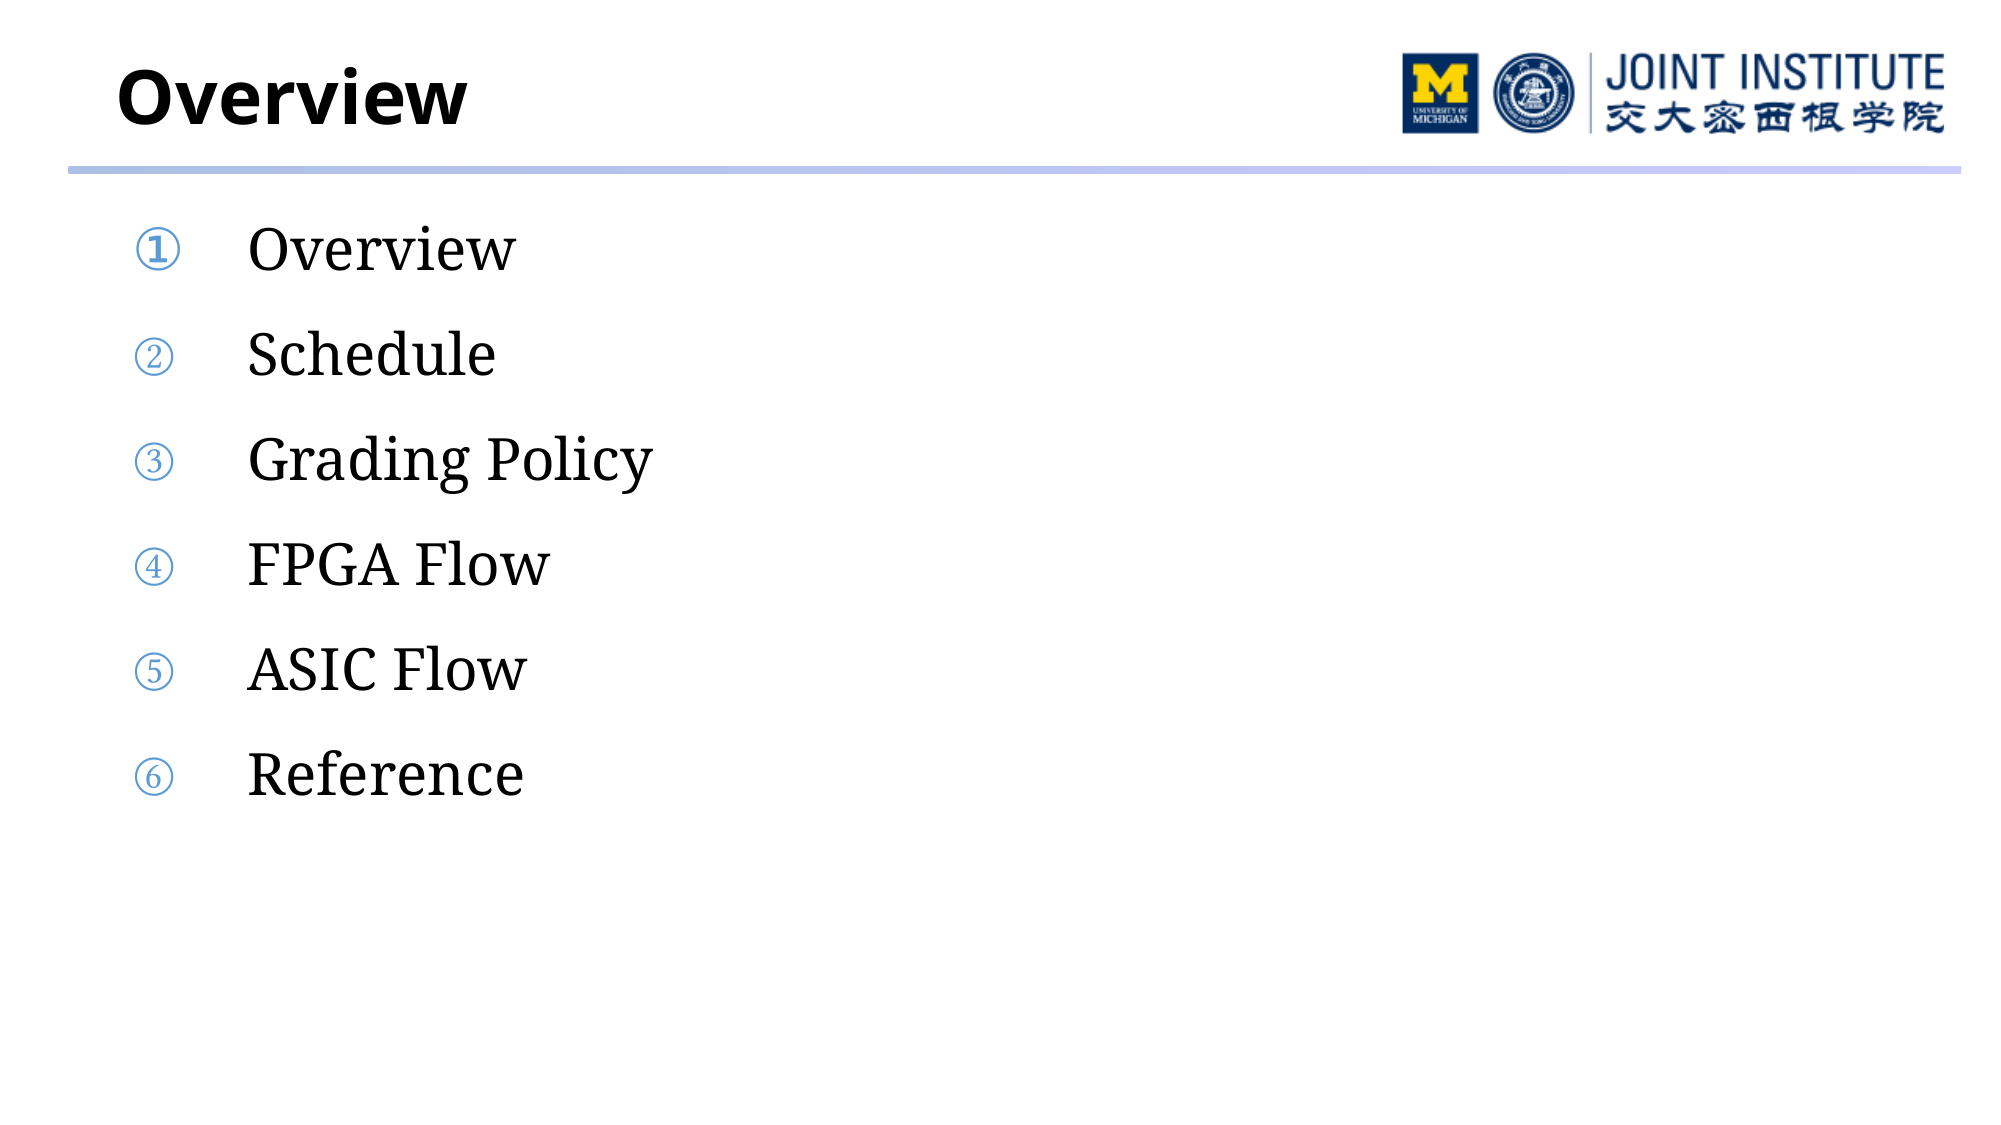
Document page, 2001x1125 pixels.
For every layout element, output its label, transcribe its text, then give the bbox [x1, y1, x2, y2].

text_box [68, 165, 1962, 175]
picture [1401, 47, 1946, 142]
text_box Overview [101, 41, 485, 147]
text_box Overview Schedule Grading Policy FPGA Flow ASIC Flow Reference [117, 170, 1015, 815]
